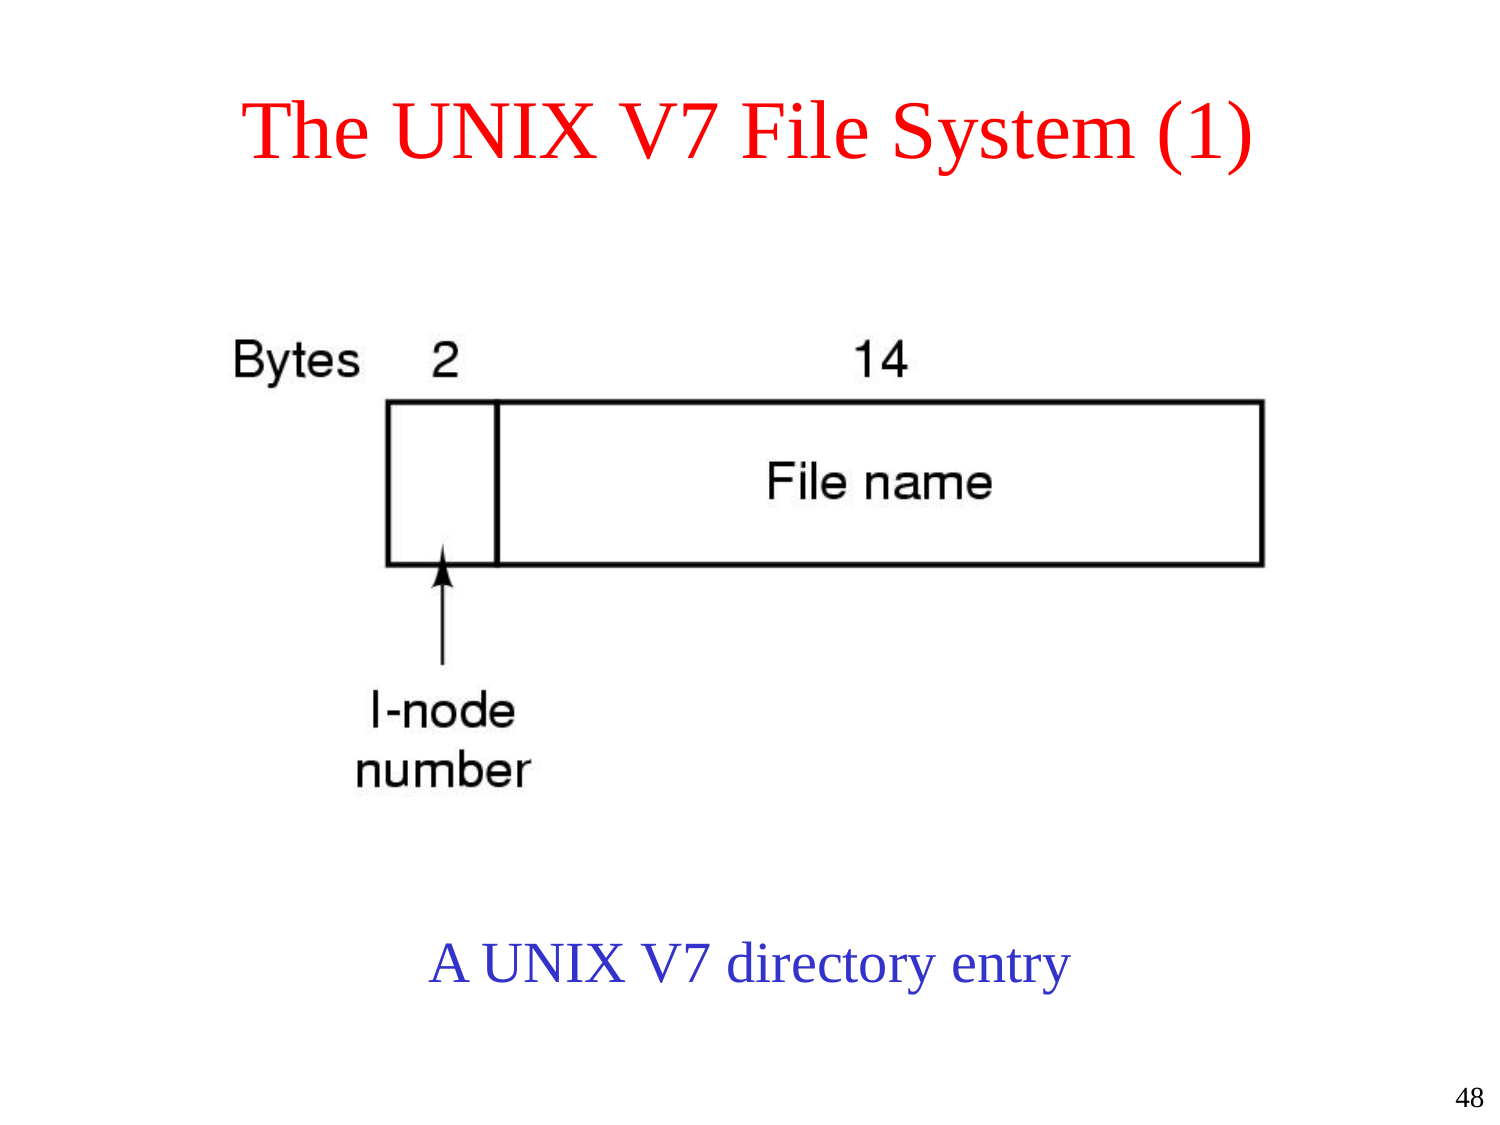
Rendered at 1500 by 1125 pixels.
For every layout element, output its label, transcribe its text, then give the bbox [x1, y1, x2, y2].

title The UNIX V7 File System (1) [110, 31, 1386, 219]
picture [228, 321, 1272, 804]
list A UNIX V7 directory entry [112, 924, 1388, 1000]
slide_number 48 [1420, 1070, 1500, 1125]
